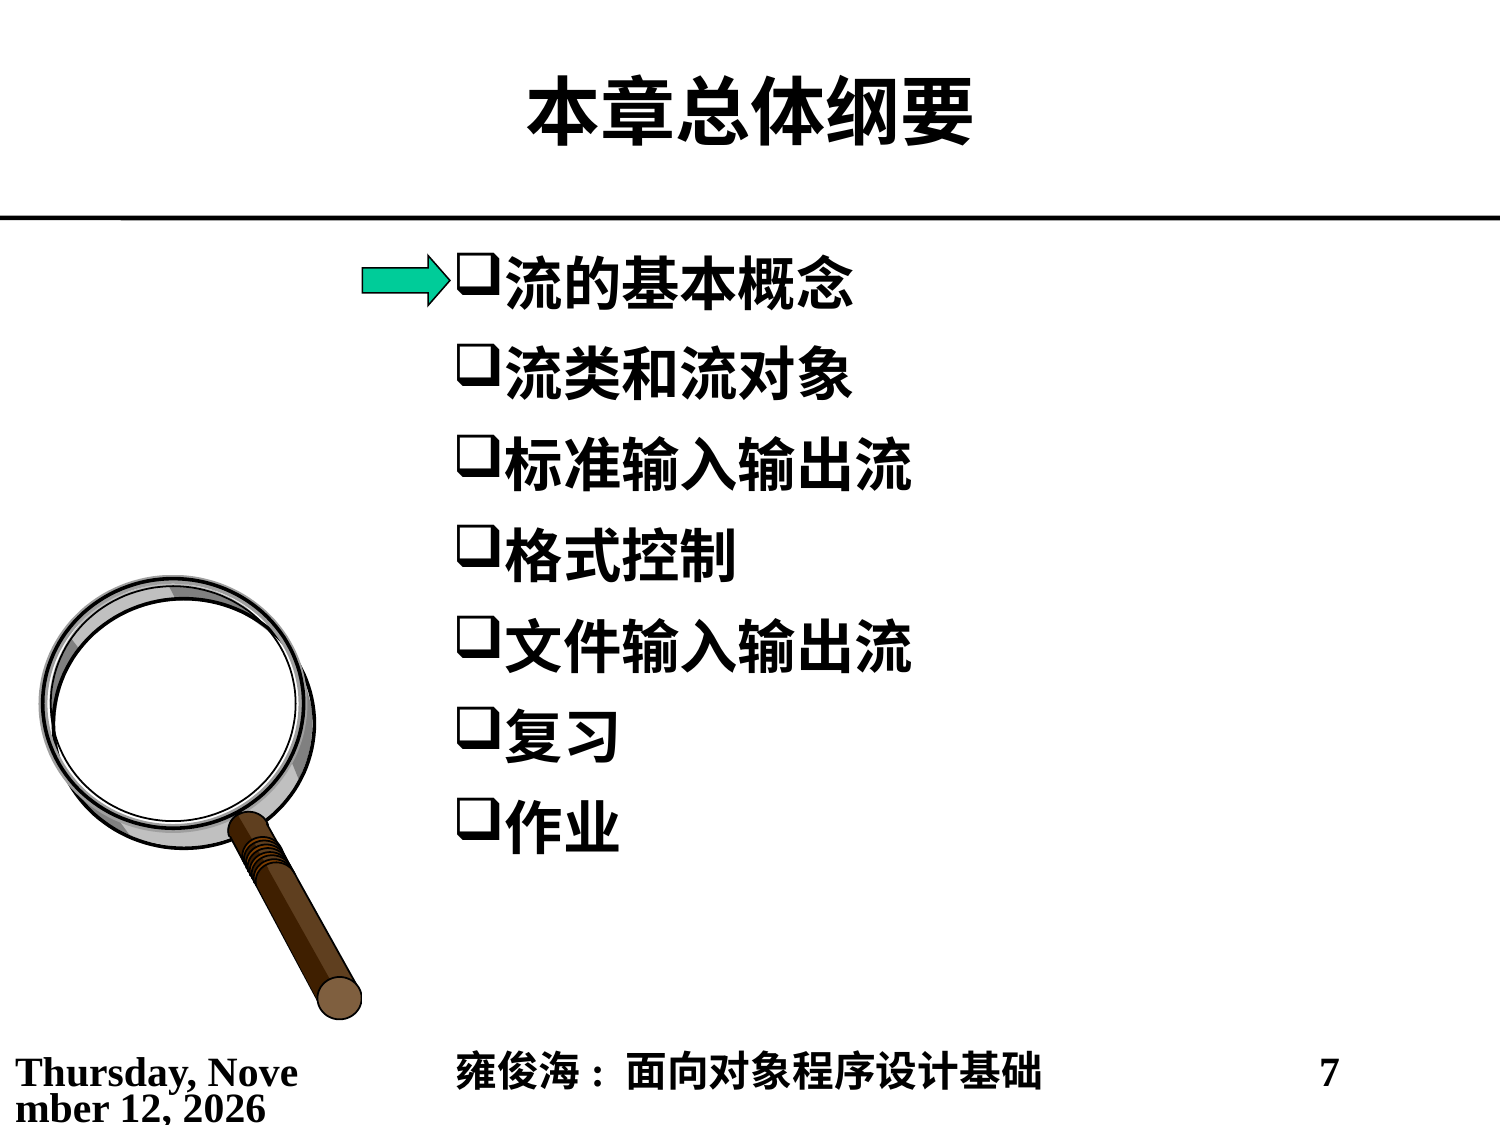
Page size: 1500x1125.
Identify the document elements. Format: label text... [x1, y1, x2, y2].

list 流的基本概念 流类和流对象 标准输入输出流 格式控制 文件输入输出流 复习 作业 [437, 239, 1425, 1042]
slide_number 7 [1161, 1042, 1499, 1103]
footer 雍俊海: 面向对象程序设计基础 [337, 1042, 1161, 1103]
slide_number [0, 1042, 337, 1103]
text_box [362, 255, 450, 306]
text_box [37, 574, 363, 1022]
title 本章总体纲要 [0, 0, 1500, 217]
